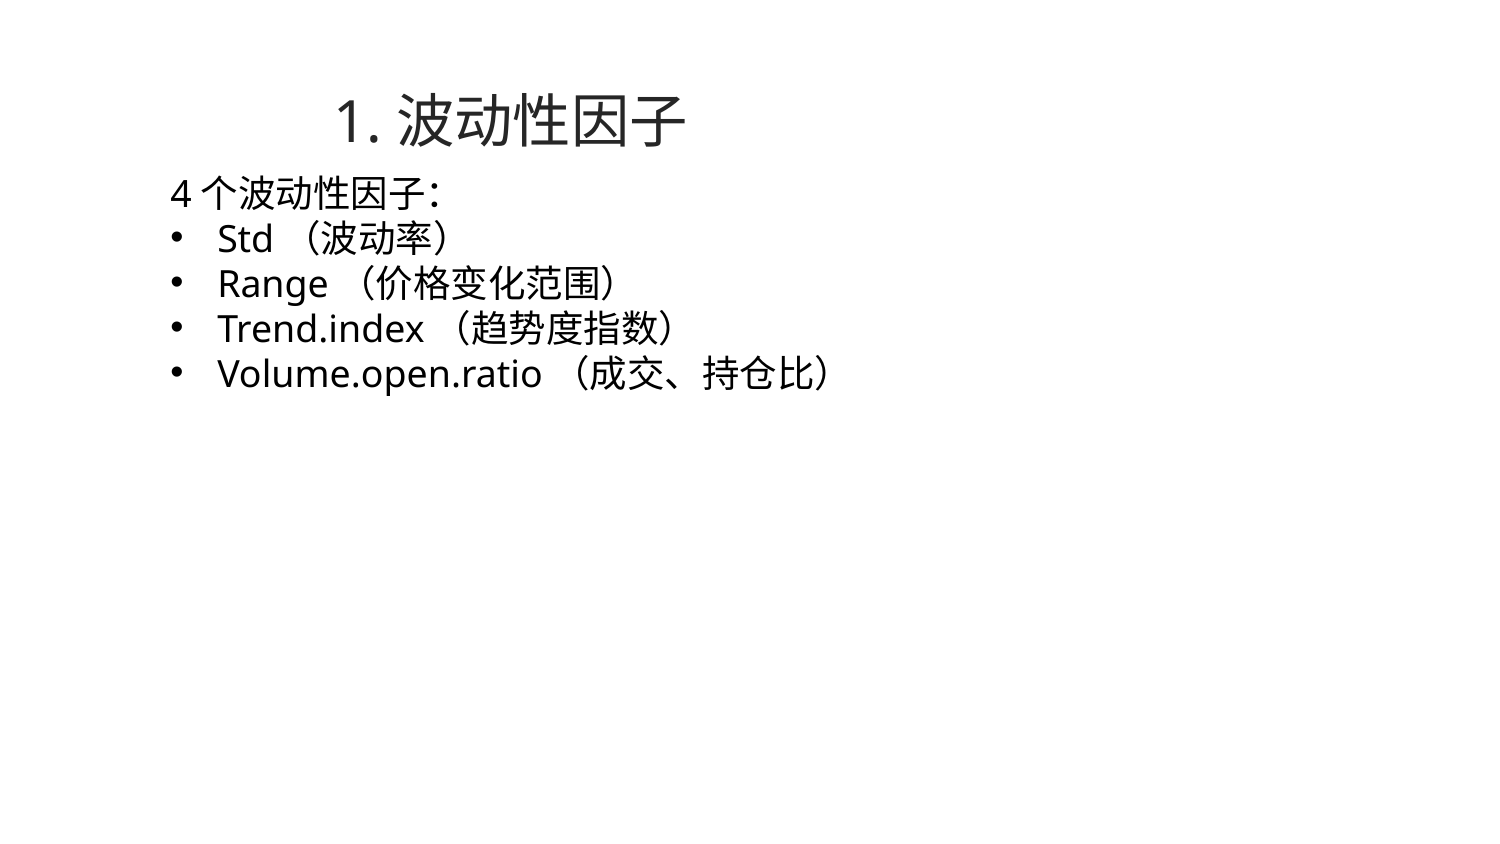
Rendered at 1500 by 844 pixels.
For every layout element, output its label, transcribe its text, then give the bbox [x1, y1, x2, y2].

title 1.波动性因子 [319, 76, 1416, 180]
text_box 4个波动性因子： Std（波动率） Range（价格变化范围） Trend.index（趋势度指数） Volume.open.ratio（成交、持仓比） [155, 162, 1332, 492]
